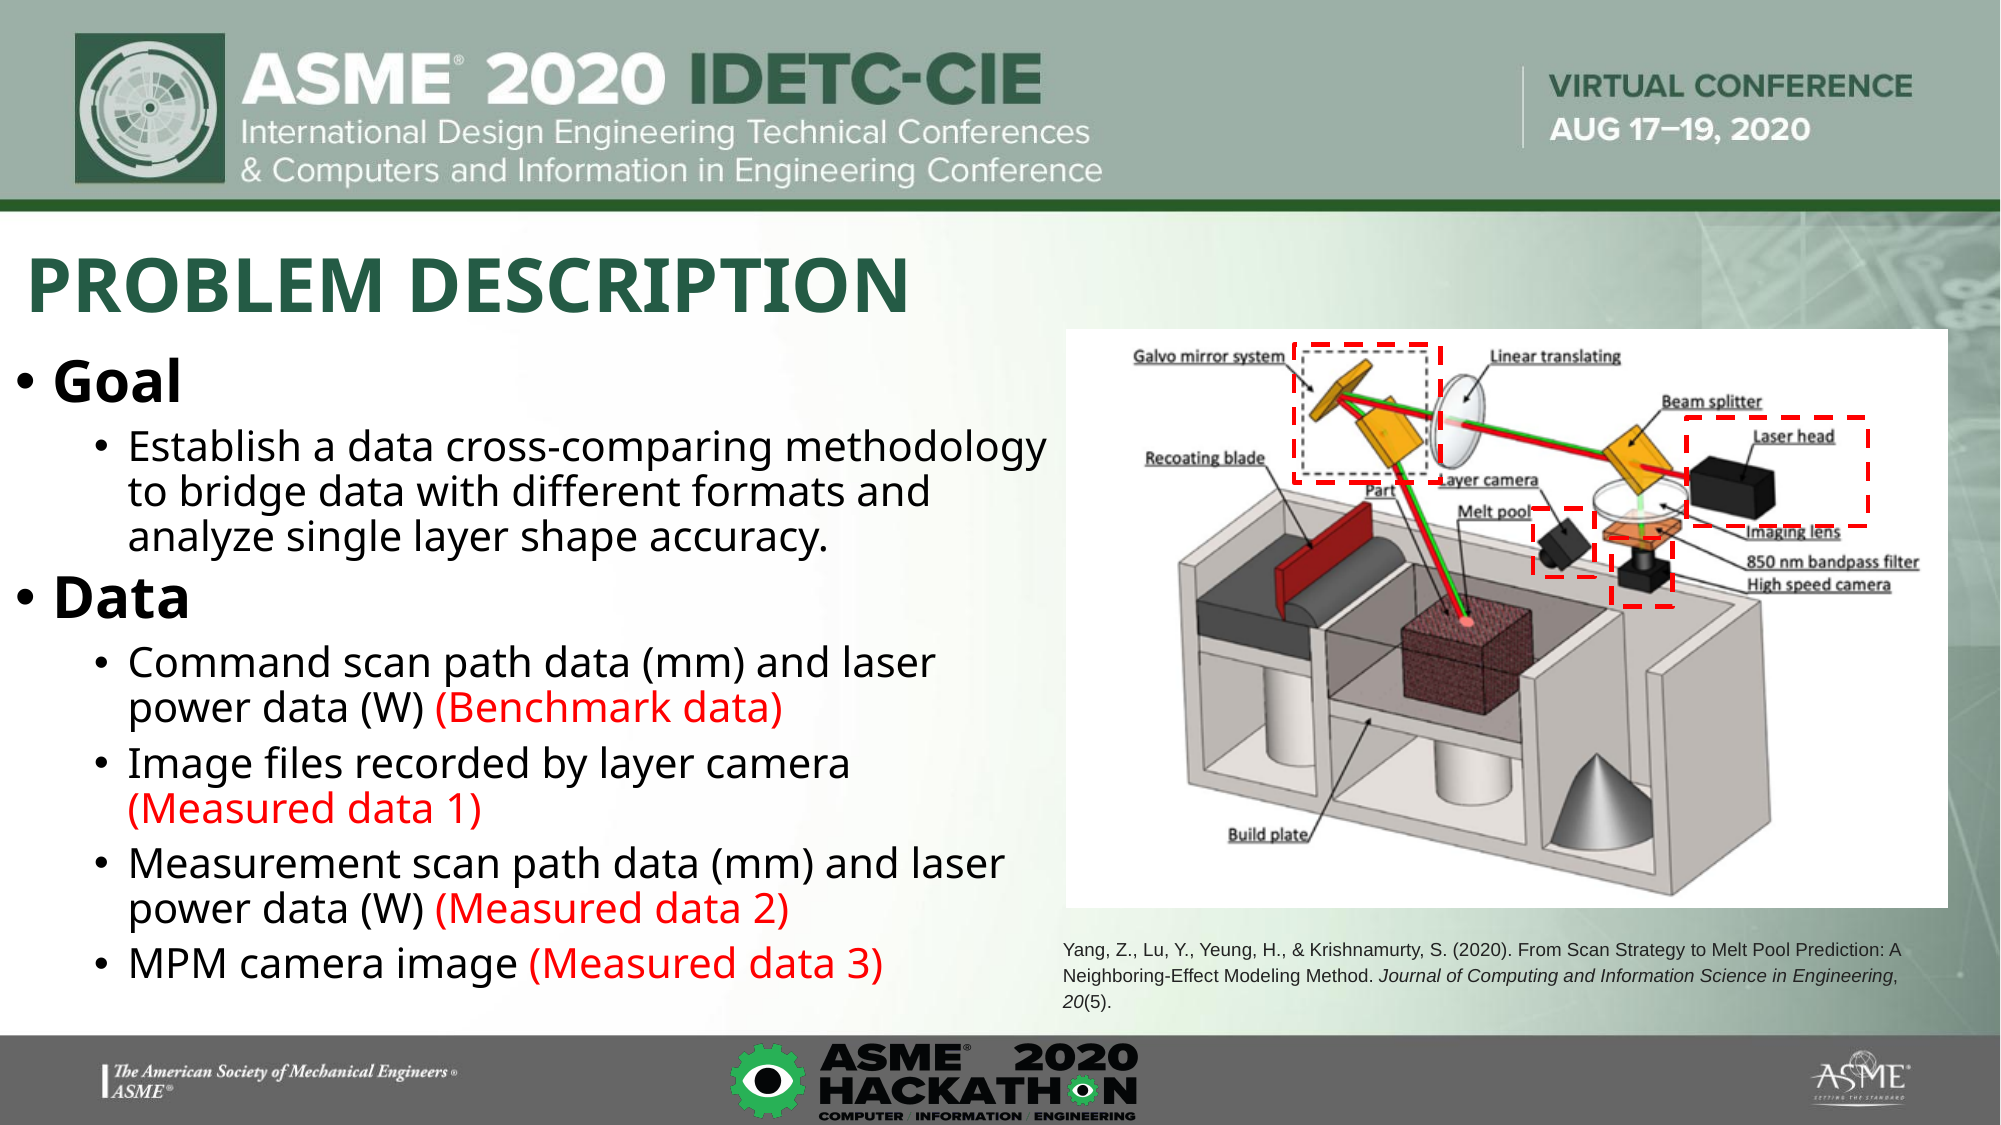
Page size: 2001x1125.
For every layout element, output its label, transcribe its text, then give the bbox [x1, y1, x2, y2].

title PROBLEM DESCRIPTION [10, 219, 1736, 344]
list Data Command scan path data (mm) and laser power data (W) (Benchmark data) Image files recorded by layer camera (Measured data 1) Measurement scan path data (mm) and laser power data (W) (Measured data 2) MPM camera image (Measured data 3) [0, 561, 1083, 995]
picture [0, 0, 2001, 1125]
text_box Yang, Z., Lu, Y., Yeung, H., & Krishnamurty, S. (2020). From Scan Strategy to Melt Pool Prediction: A Neighboring-Effect Modeling Method. Journal of Computing and Information Science in Engineering, 20(5). [1047, 919, 1967, 1006]
list Goal Establish a data cross-comparing methodology to bridge data with different formats and analyze single layer shape accuracy. [0, 344, 1061, 561]
